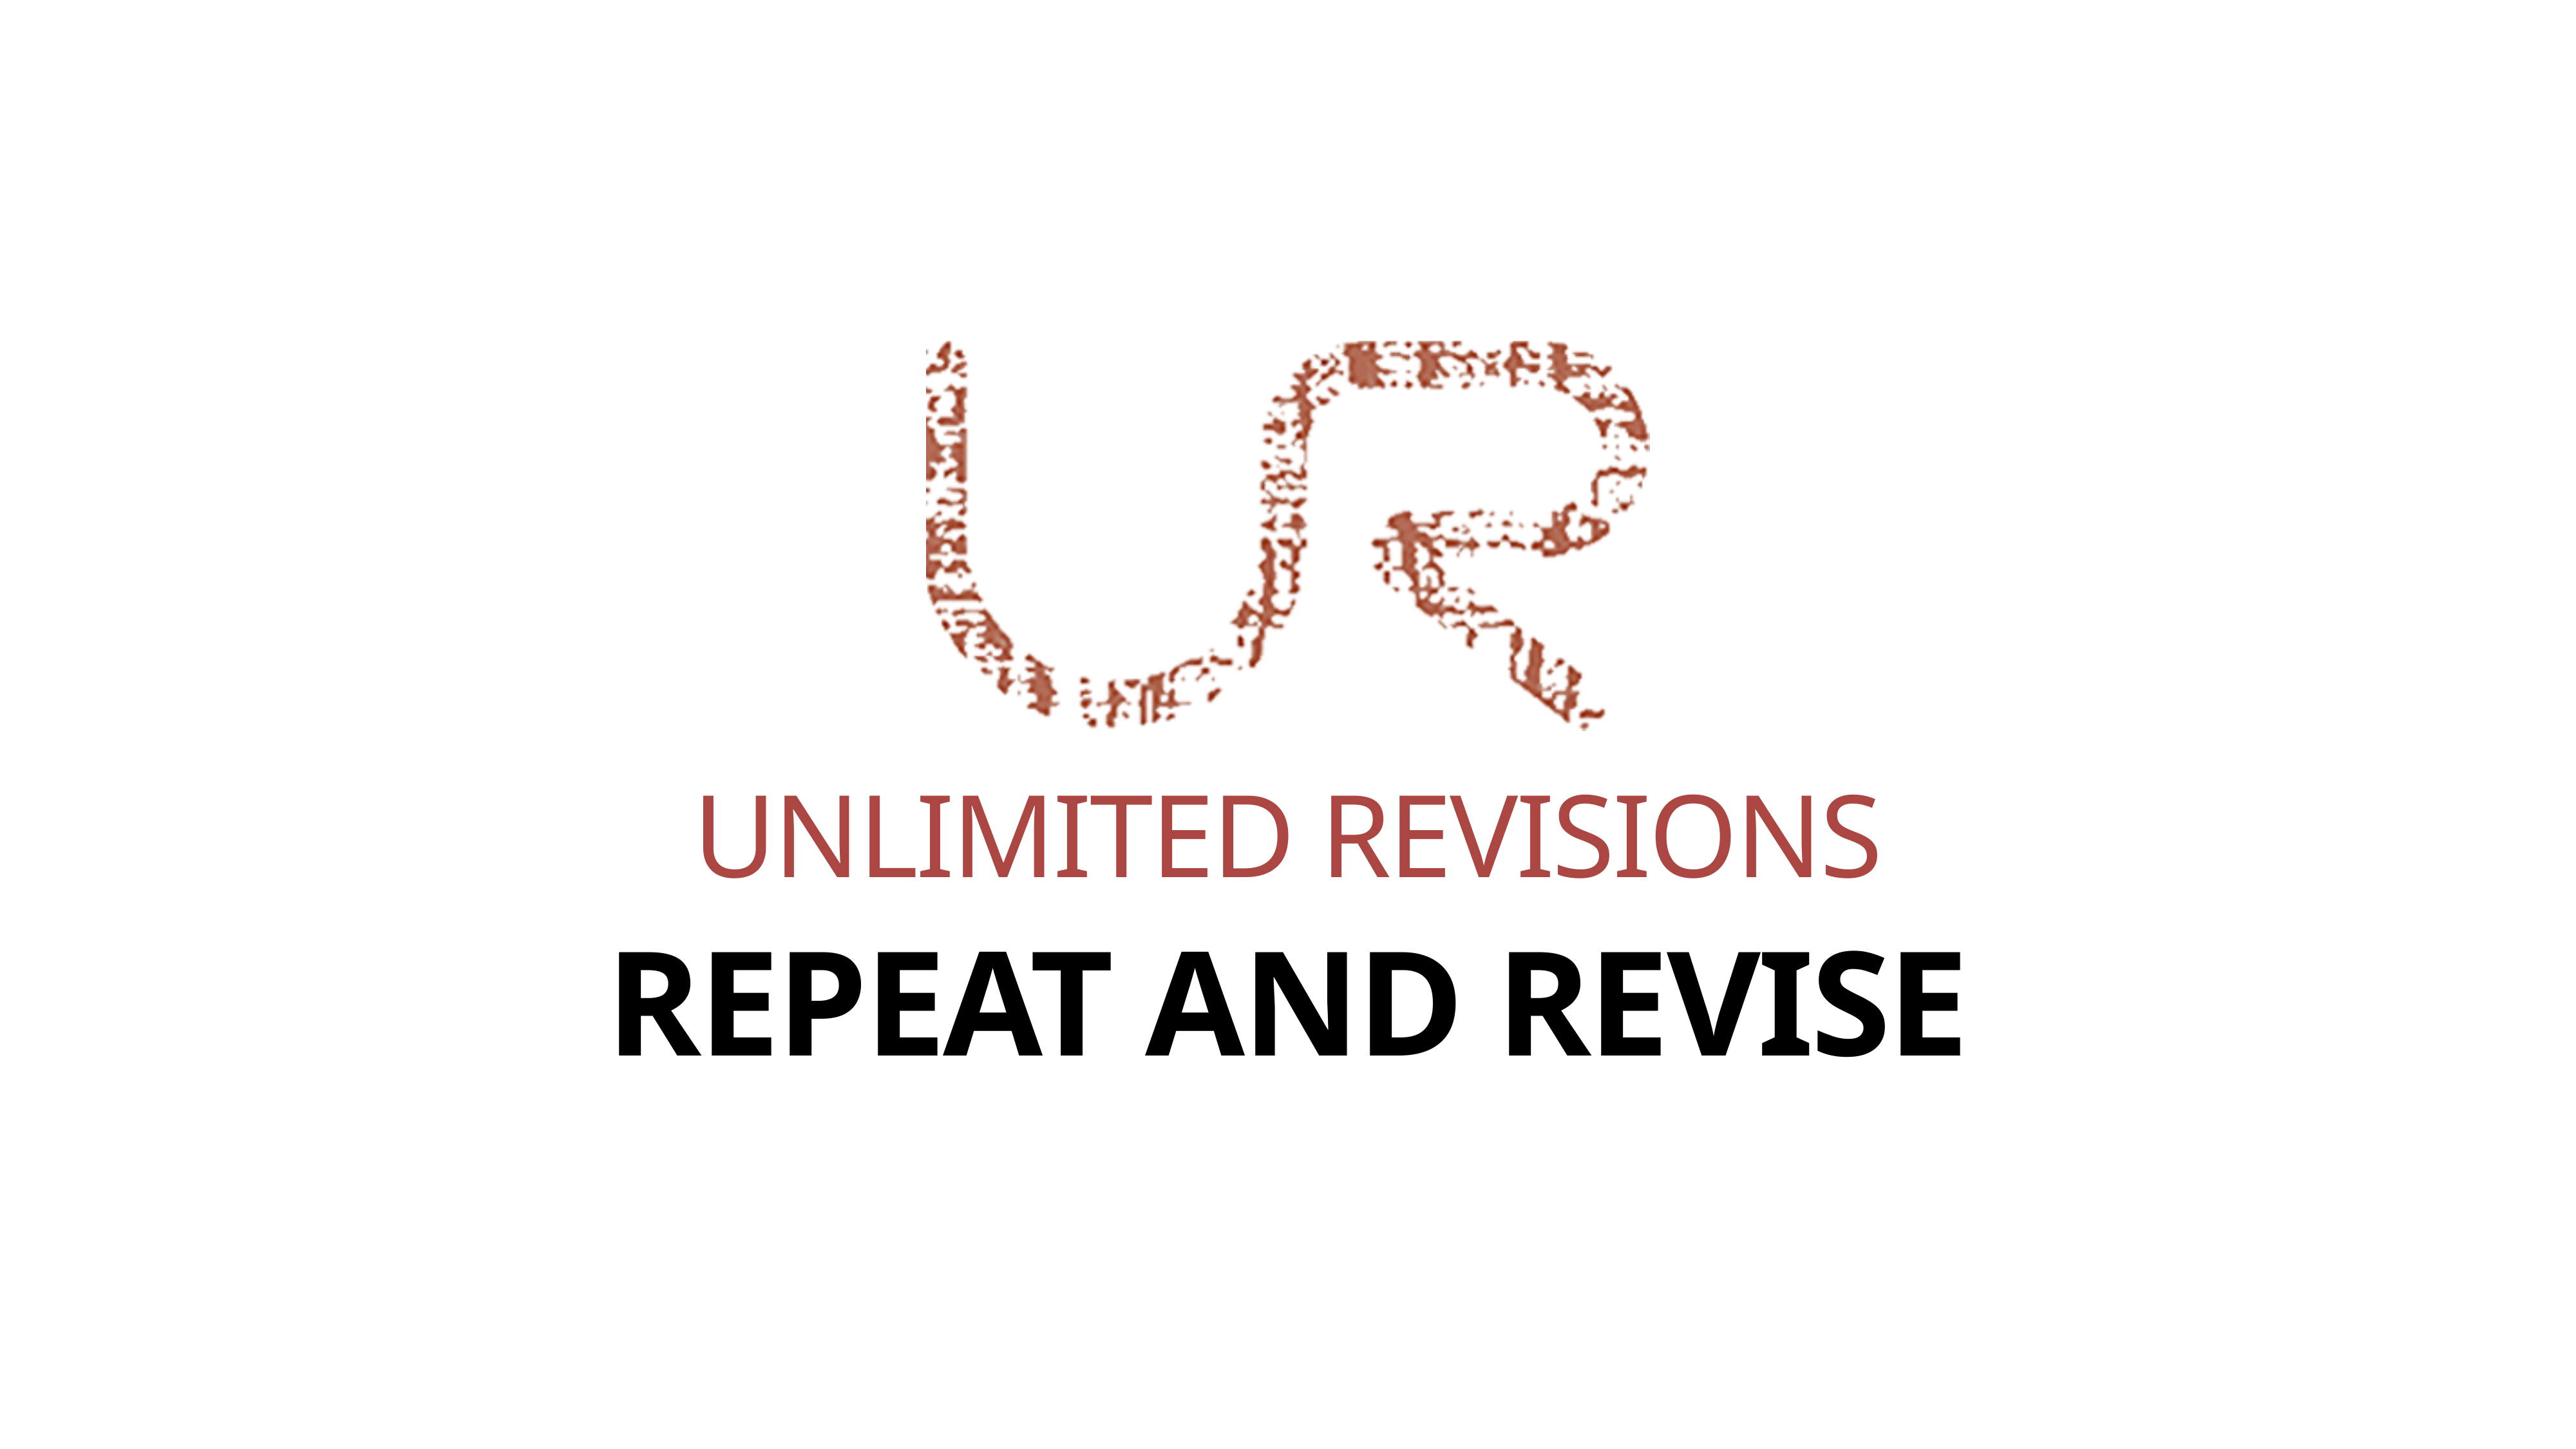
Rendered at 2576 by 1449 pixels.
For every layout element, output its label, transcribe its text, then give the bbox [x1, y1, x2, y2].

subtitle REPEAT AND REVISE [127, 939, 2449, 1141]
title UNLIMITED REVISIONS [127, 413, 2449, 905]
picture [926, 340, 1650, 732]
